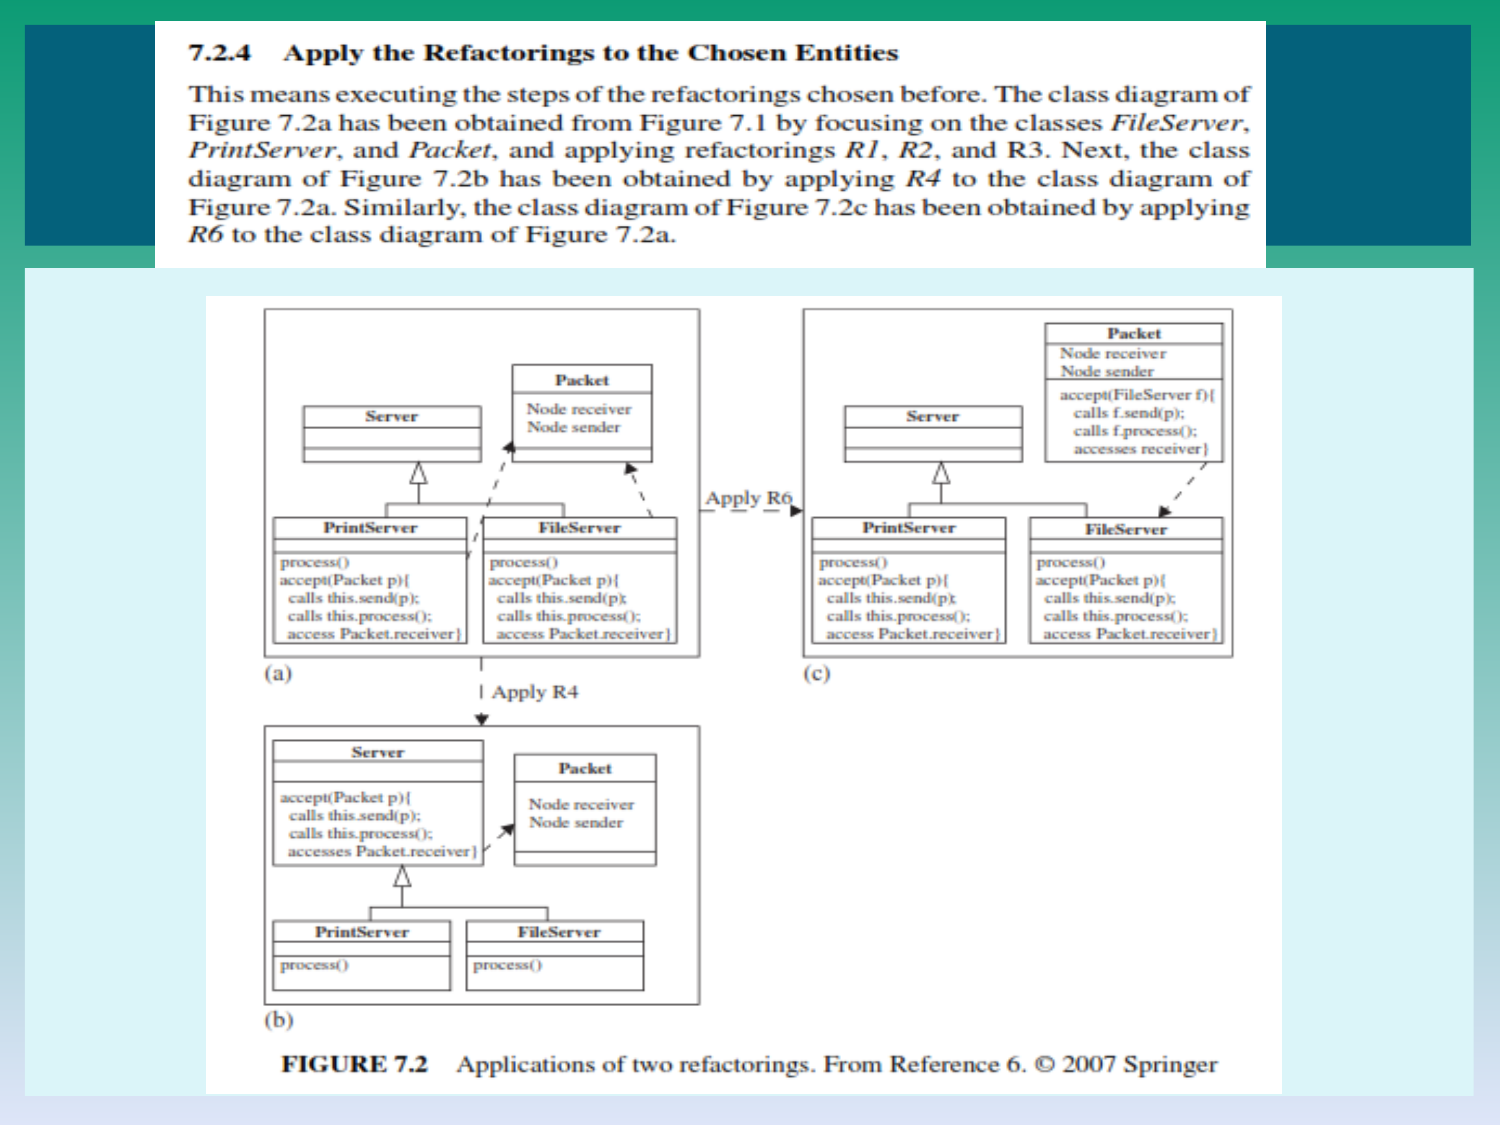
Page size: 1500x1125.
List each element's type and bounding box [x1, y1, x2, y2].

list [206, 296, 1282, 1095]
picture [155, 21, 1267, 268]
